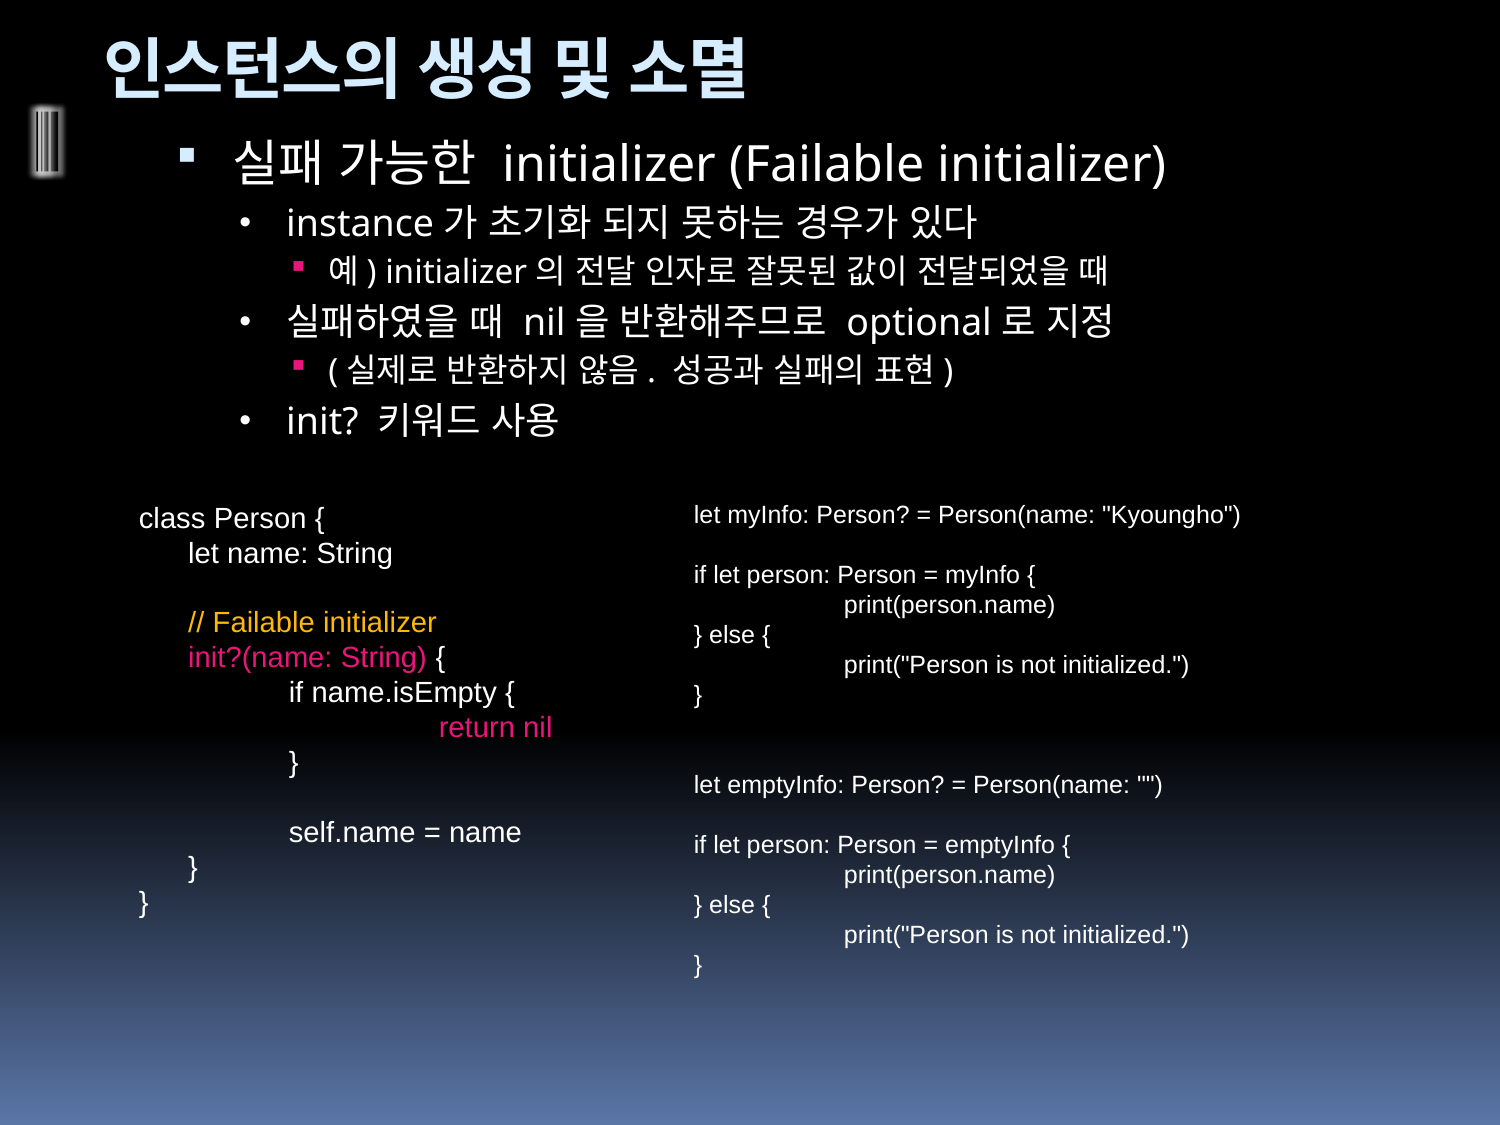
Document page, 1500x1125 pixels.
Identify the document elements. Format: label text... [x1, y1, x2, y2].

text_box let myInfo: Person? = Person(name: "Kyoungho") if let person: Person = myInfo { print(person.name) } else { print("Person is not initialized.") } let emptyInfo: Person? = Person(name: "") if let person: Person = emptyInfo { print(person.name) } else { print("Person is not initialized.") } [679, 491, 1436, 986]
list 실패 가능한 initializer (Failable initializer) instance가 초기화 되지 못하는 경우가 있다 예) initializer의 전달 인자로 잘못된 값이 전달되었을 때 실패하였을 때 nil을 반환해주므로 optional로 지정 (실제로 반환하지 않음. 성공과 실패의 표현) init? 키워드 사용 [150, 124, 1500, 1046]
text_box class Person { let name: String // Failable initializer init?(name: String) { if name.isEmpty { return nil } self.name = name } } [123, 491, 679, 926]
title 인스턴스의 생성 및 소멸 [88, 19, 1500, 117]
